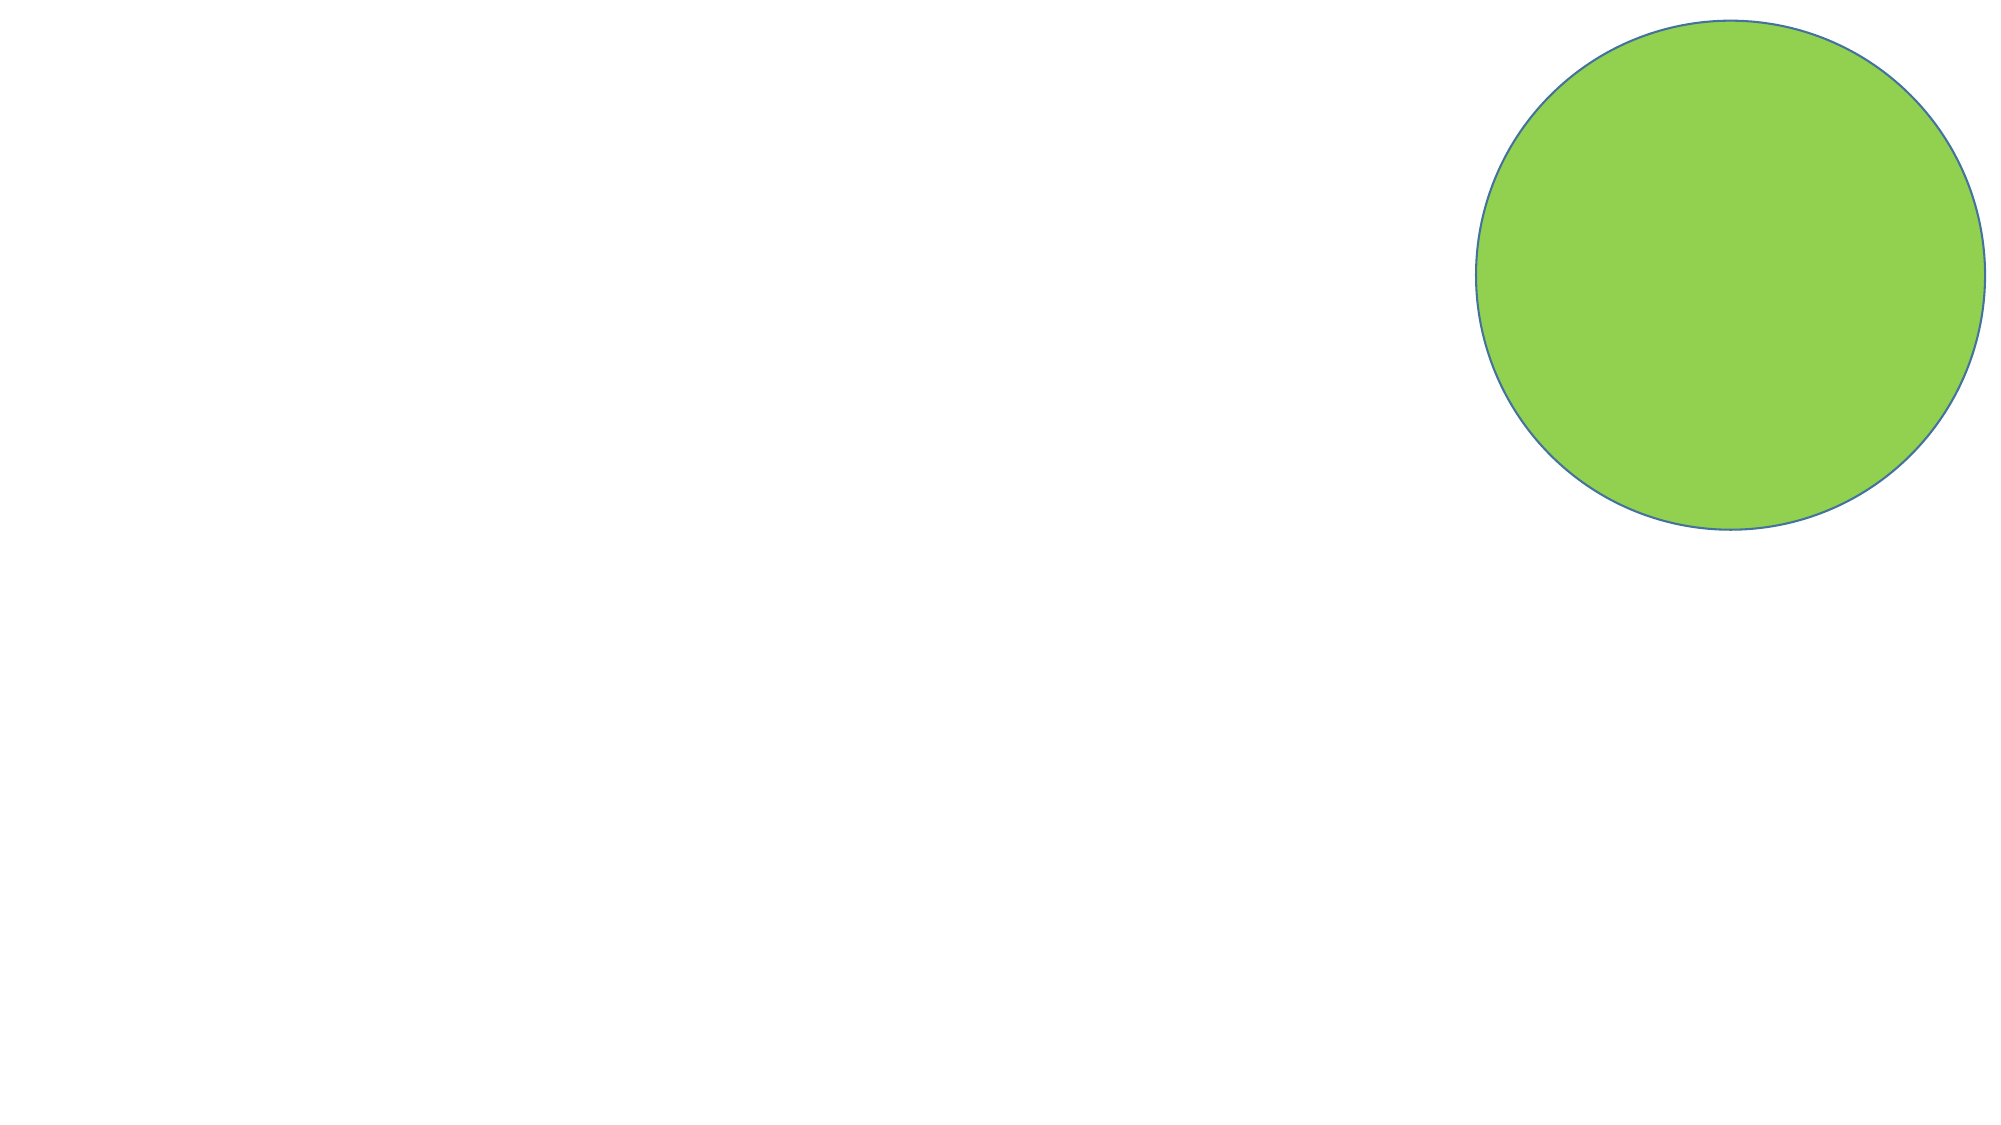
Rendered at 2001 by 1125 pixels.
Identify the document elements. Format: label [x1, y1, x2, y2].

text_box [1474, 19, 1987, 531]
